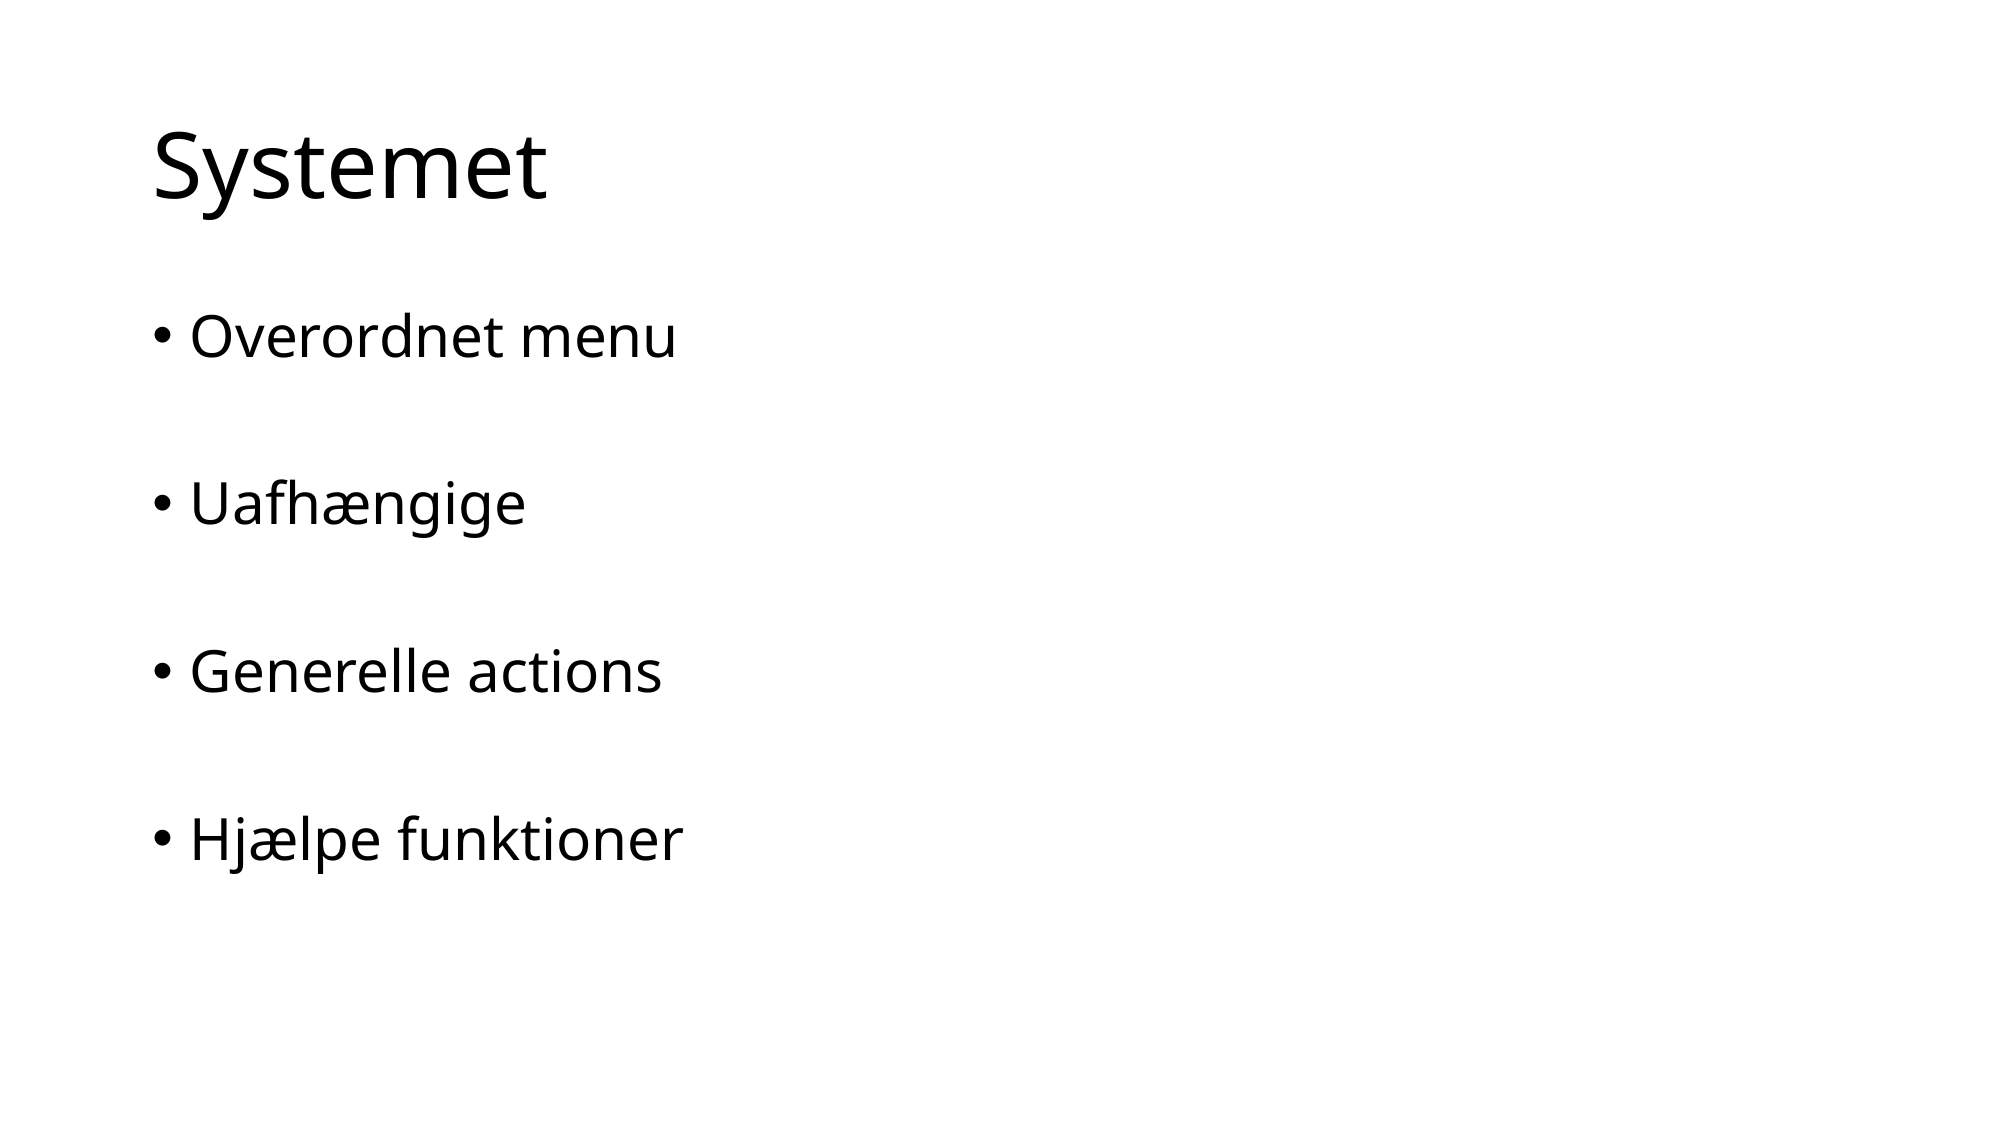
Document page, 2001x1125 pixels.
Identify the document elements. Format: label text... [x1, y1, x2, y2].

list Overordnet menu Uafhængige Generelle actions Hjælpe funktioner [137, 299, 1863, 1014]
title Systemet [137, 59, 1863, 278]
